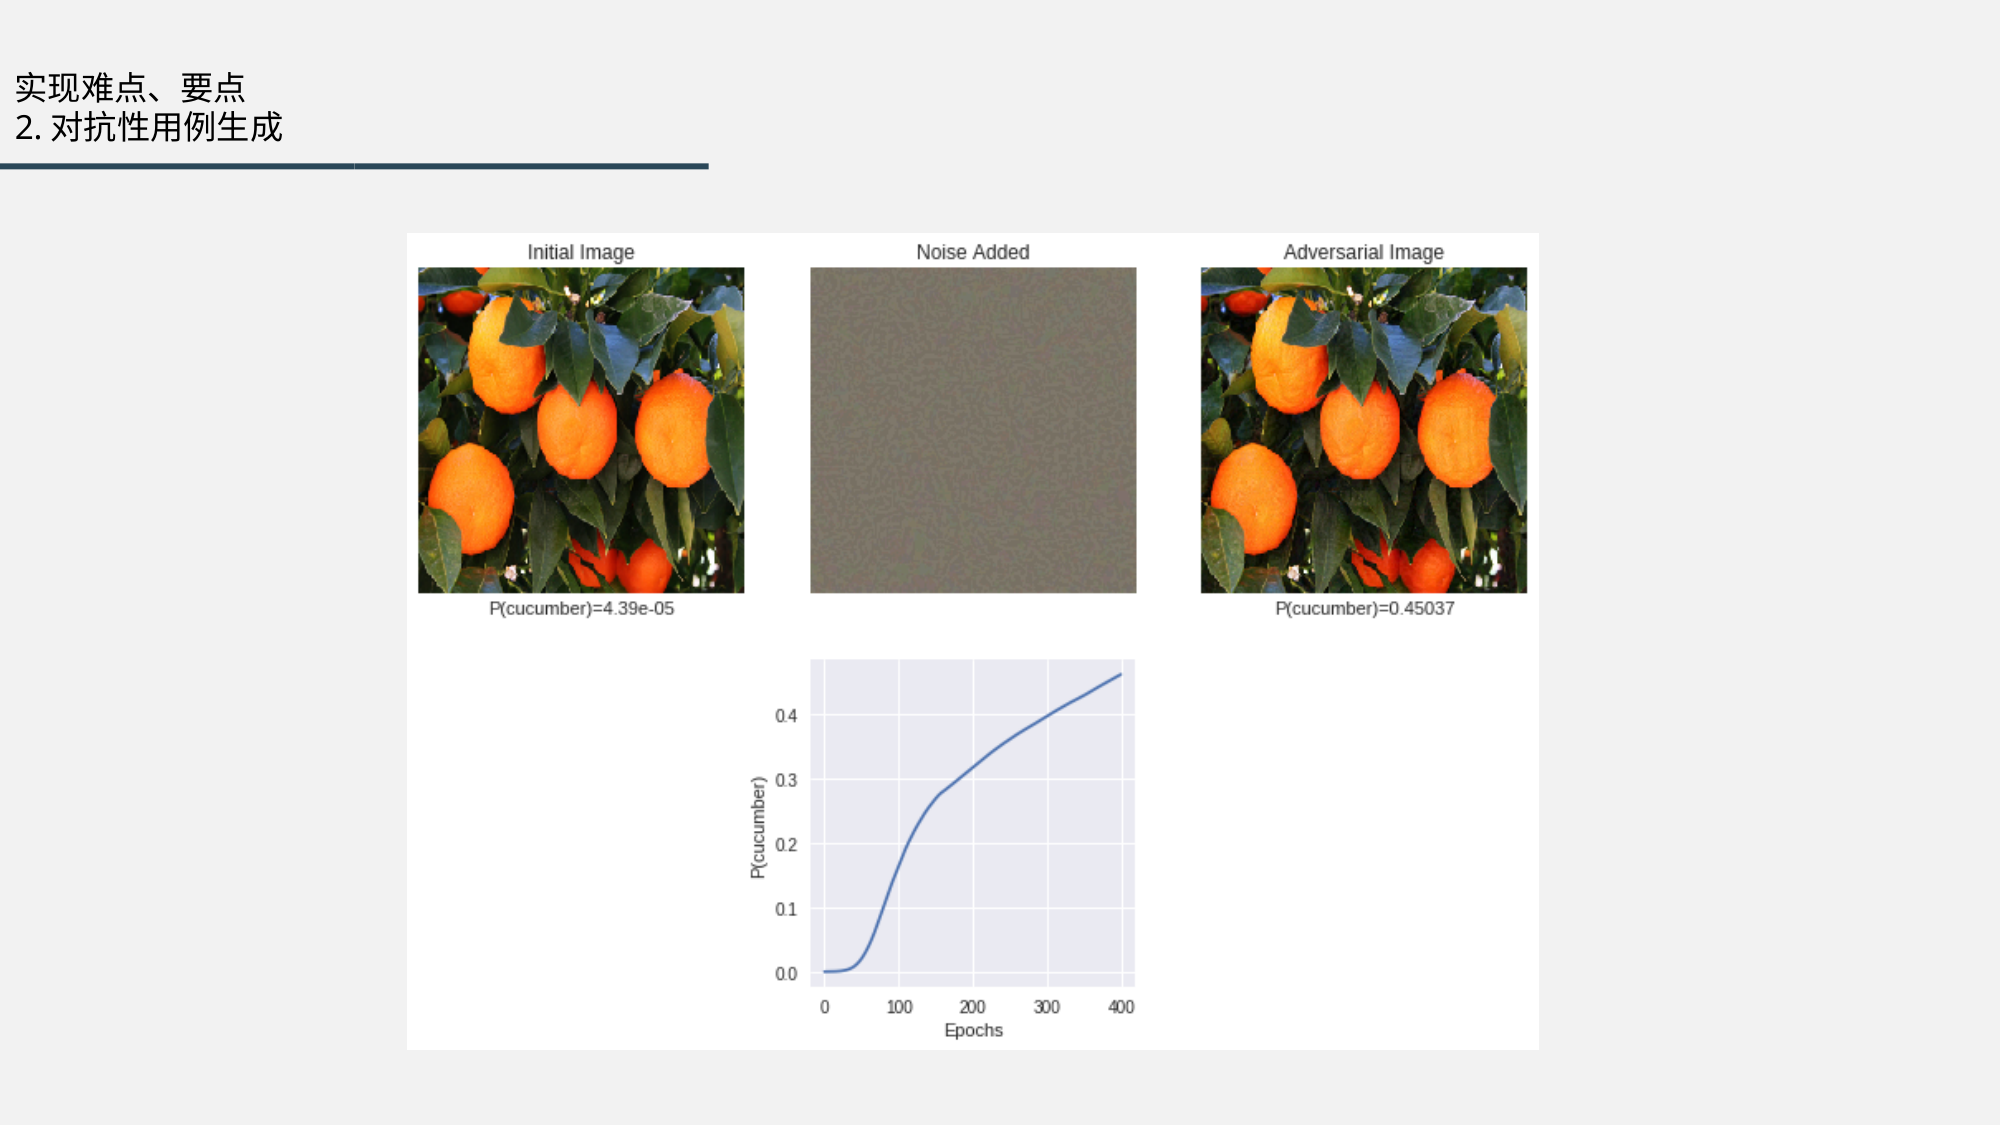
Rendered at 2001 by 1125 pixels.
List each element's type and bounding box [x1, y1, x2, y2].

picture [407, 233, 1539, 1050]
text_box [0, 59, 709, 195]
